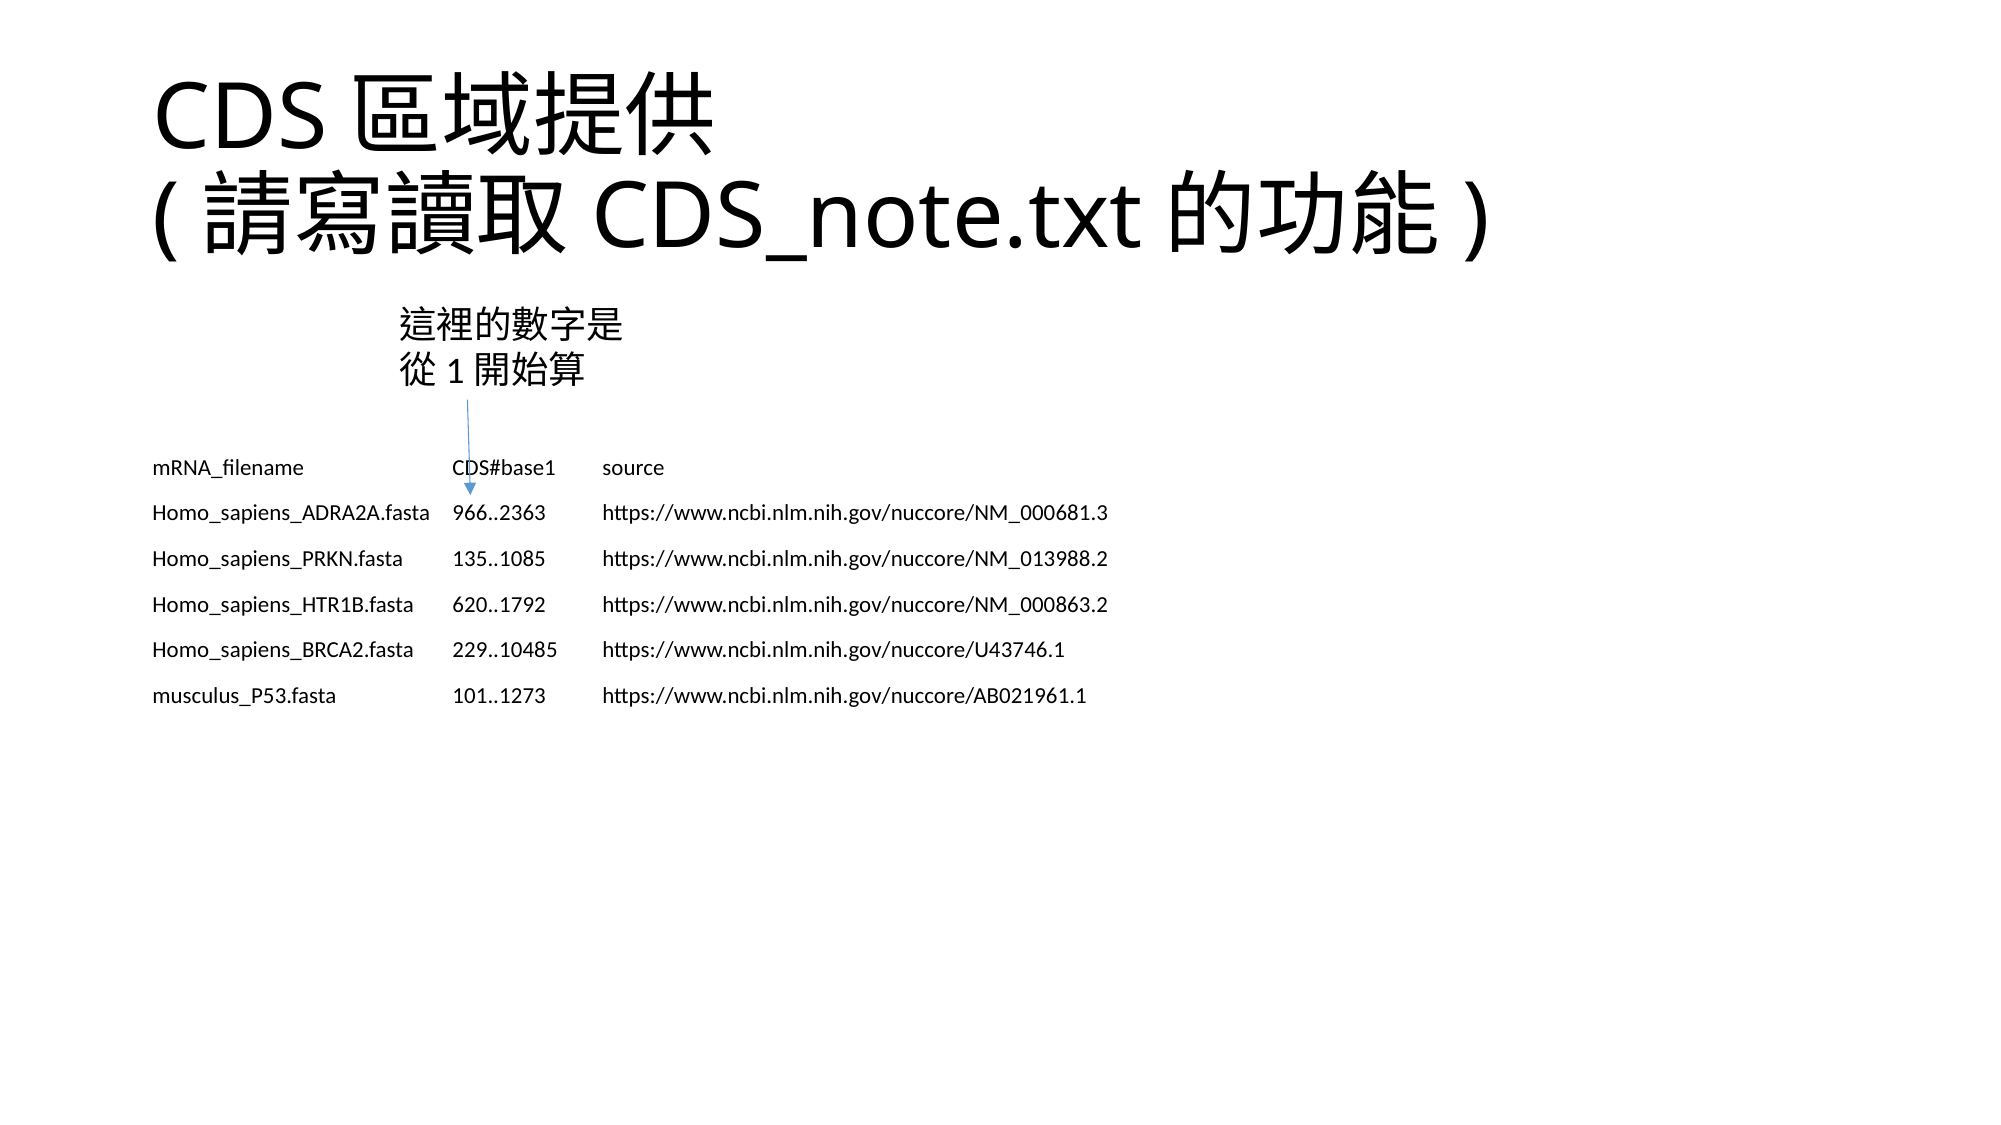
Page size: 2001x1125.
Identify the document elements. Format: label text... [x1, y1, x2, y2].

text_box 這裡的數字是 從1開始算 [384, 293, 651, 399]
list mRNA_filename CDS#base1 source Homo_sapiens_ADRA2A.fasta 966..2363 https://www.ncbi.nlm.nih.gov/nuccore/NM_000681.3 Homo_sapiens_PRKN.fasta 135..1085 https://www.ncbi.nlm.nih.gov/nuccore/NM_013988.2 Homo_sapiens_HTR1B.fasta 620..1792 https://www.ncbi.nlm.nih.gov/nuccore/NM_000863.2 Homo_sapiens_BRCA2.fasta 229..10485 https://www.ncbi.nlm.nih.gov/nuccore/U43746.1 musculus_P53.fasta 101..1273 https://www.ncbi.nlm.nih.gov/nuccore/AB021961.1 [137, 448, 1132, 733]
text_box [467, 399, 471, 496]
title CDS區域提供 (請寫讀取CDS_note.txt的功能) [137, 59, 1863, 278]
